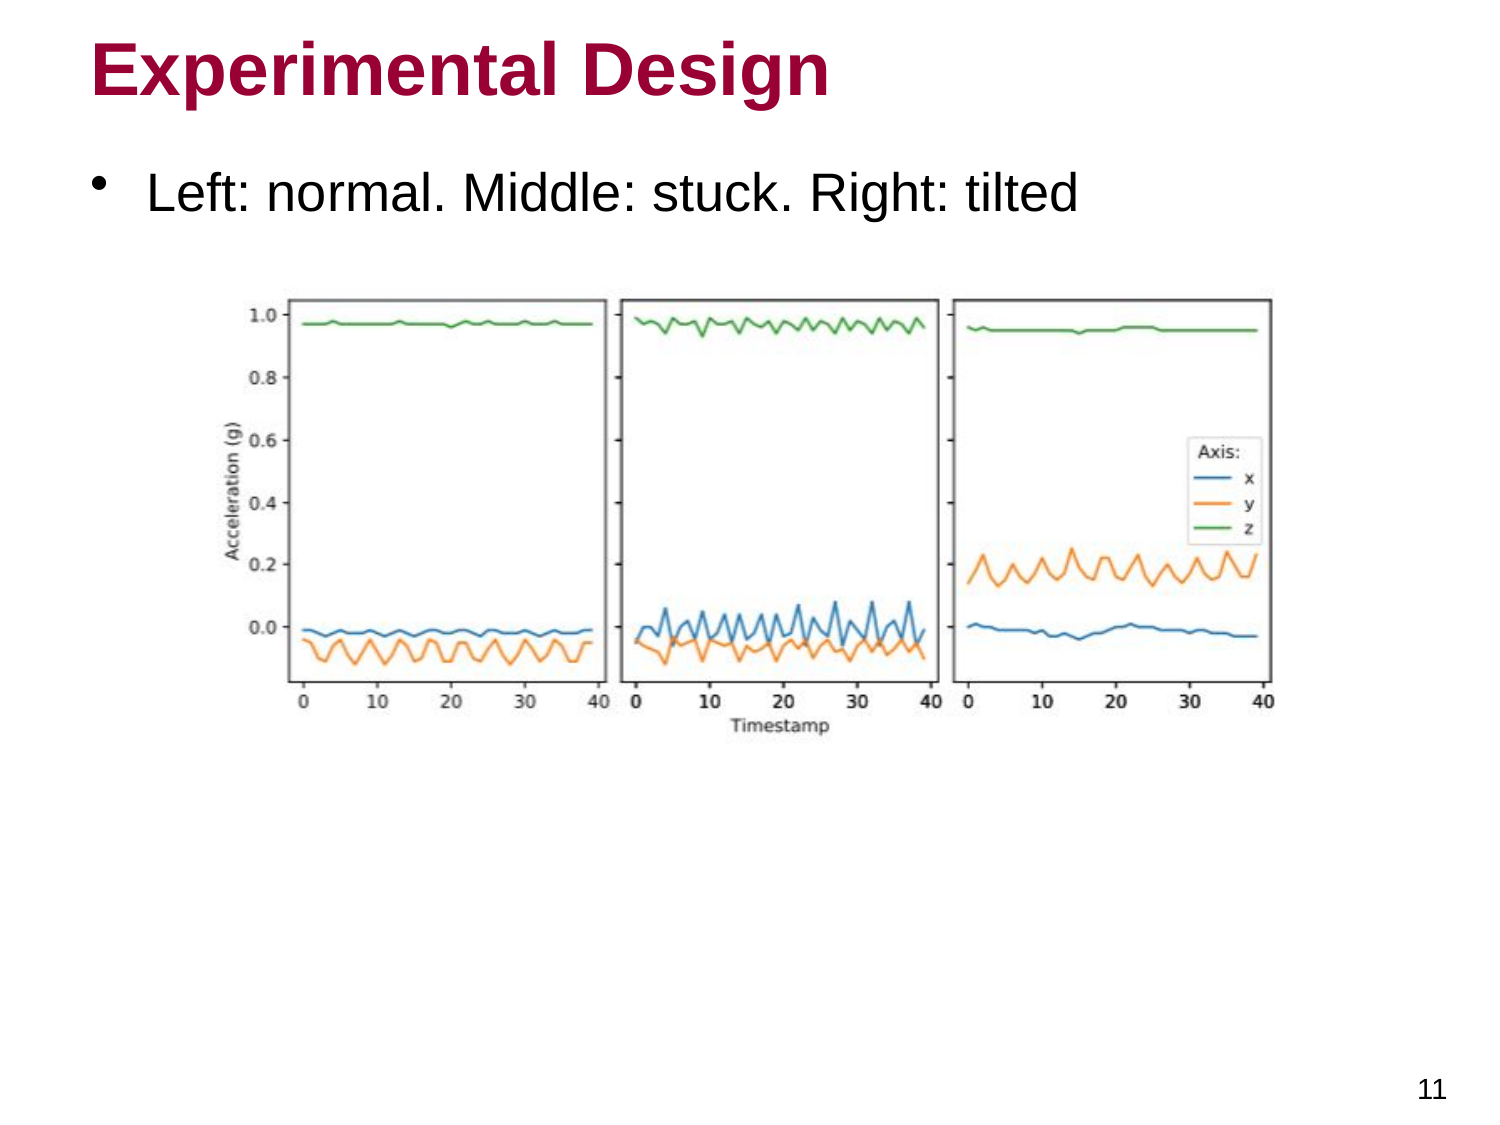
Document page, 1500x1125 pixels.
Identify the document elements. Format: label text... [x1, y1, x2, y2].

slide_number 11 [1062, 1062, 1463, 1103]
picture [176, 274, 1324, 752]
list Left: normal. Middle: stuck. Right: tilted [75, 149, 1425, 1005]
title Experimental Design [75, 5, 1425, 125]
